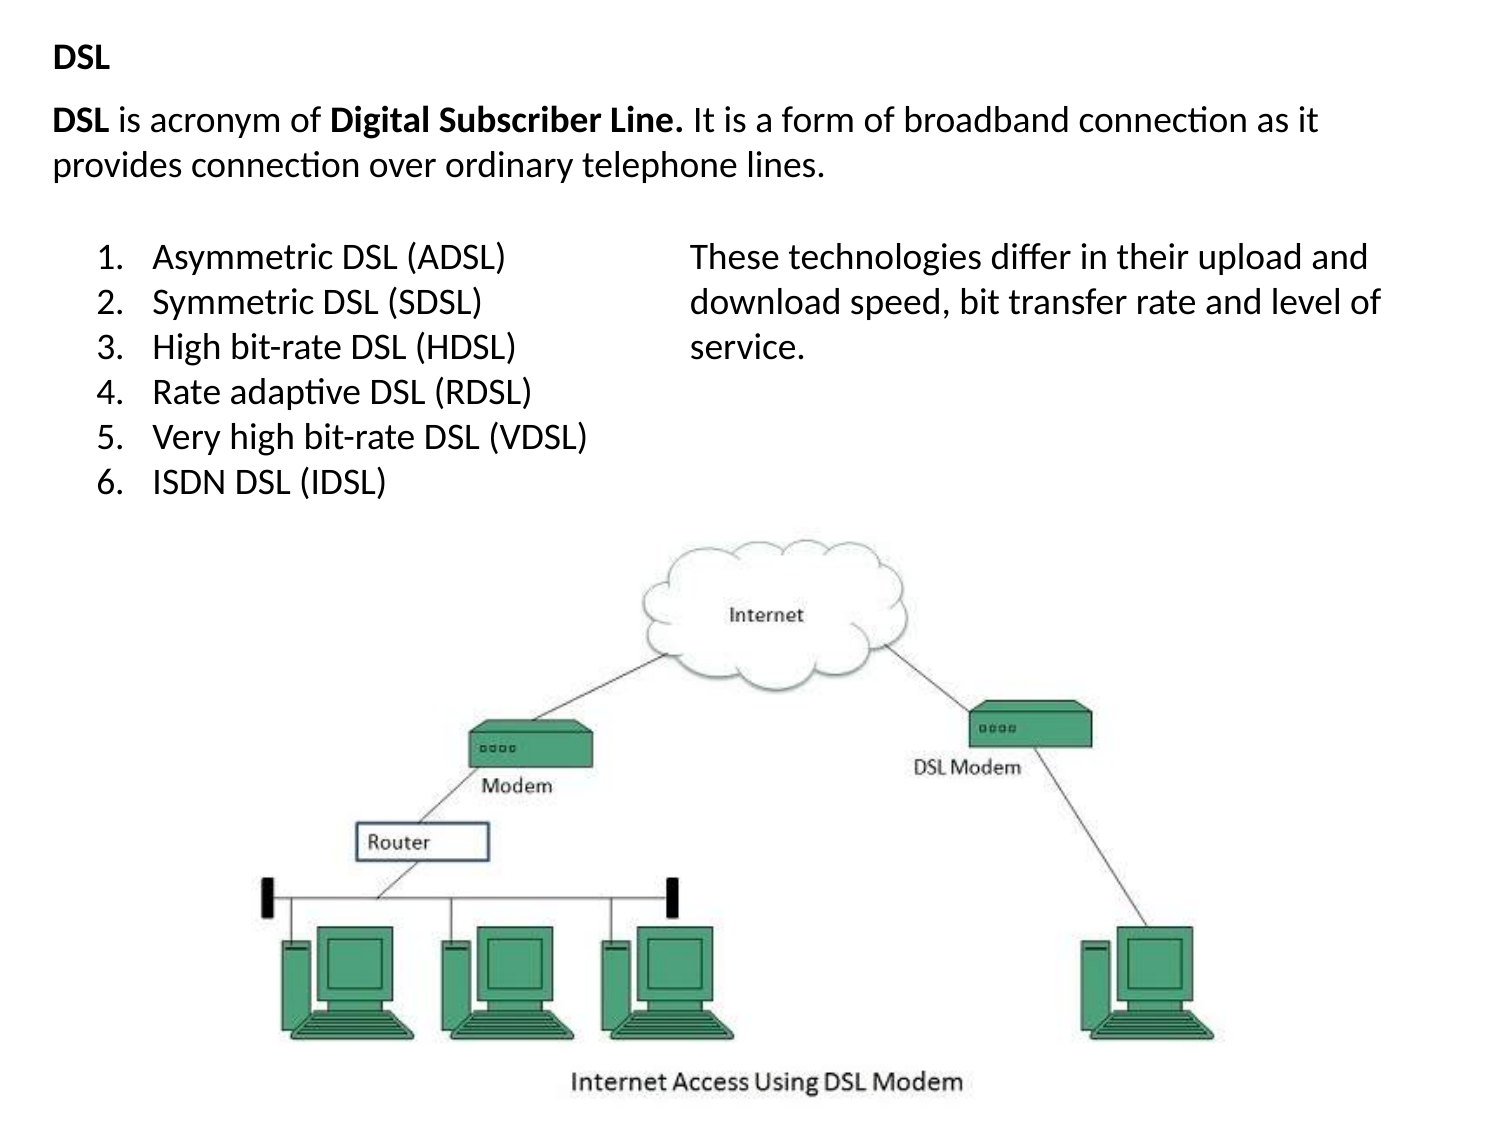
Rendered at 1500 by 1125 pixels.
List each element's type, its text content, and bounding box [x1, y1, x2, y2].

text_box Asymmetric DSL (ADSL) Symmetric DSL (SDSL) High bit-rate DSL (HDSL) Rate adaptive DSL (RDSL) Very high bit-rate DSL (VDSL) ISDN DSL (IDSL) [81, 224, 832, 510]
text_box DSL is acronym of Digital Subscriber Line. It is a form of broadband connection as it provides connection over ordinary telephone lines. [37, 87, 1425, 193]
text_box These technologies differ in their upload and download speed, bit transfer rate and level of service. [674, 224, 1425, 375]
picture [251, 514, 1226, 1113]
text_box DSL [38, 24, 126, 85]
